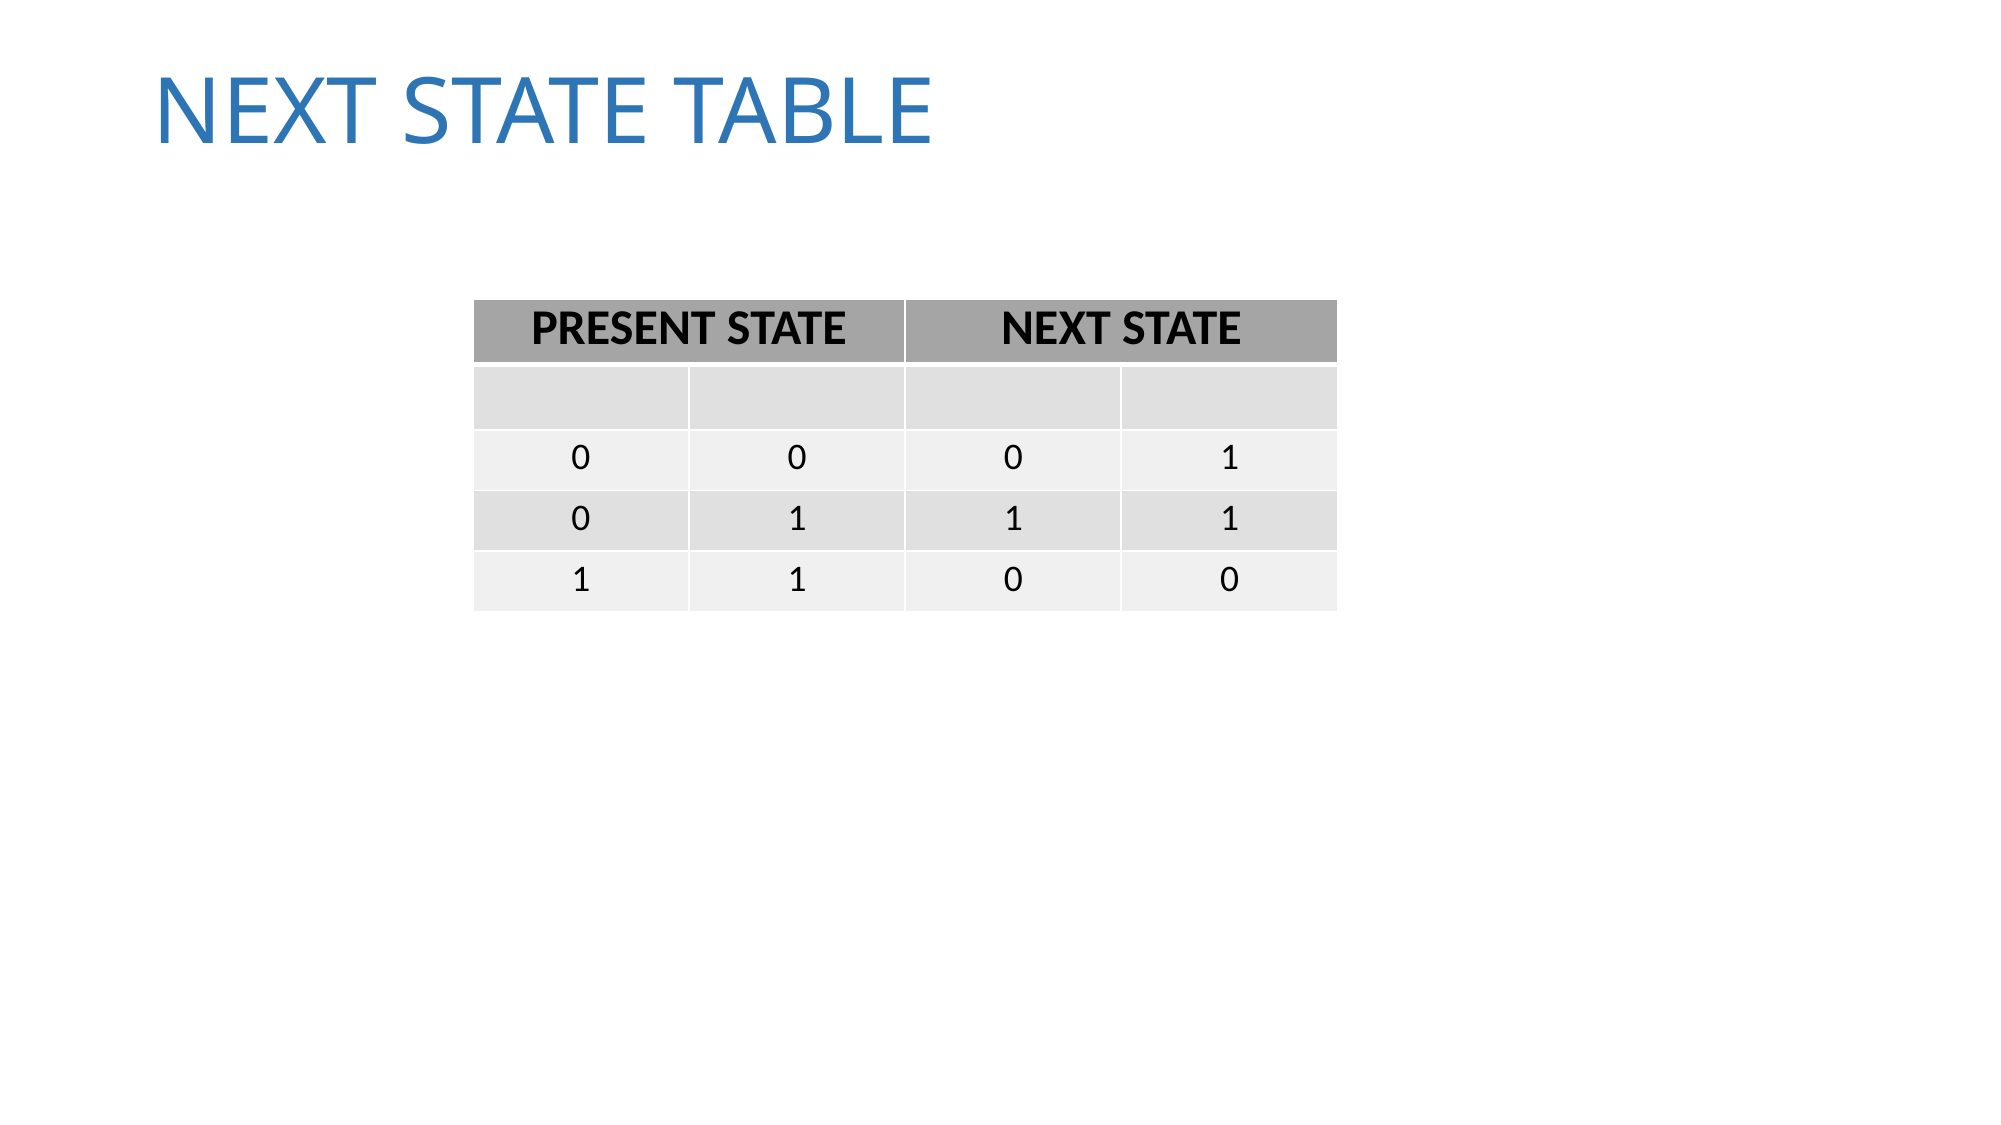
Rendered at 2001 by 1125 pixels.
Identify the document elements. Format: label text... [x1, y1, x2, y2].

title NEXT STATE TABLE [137, 59, 1863, 278]
